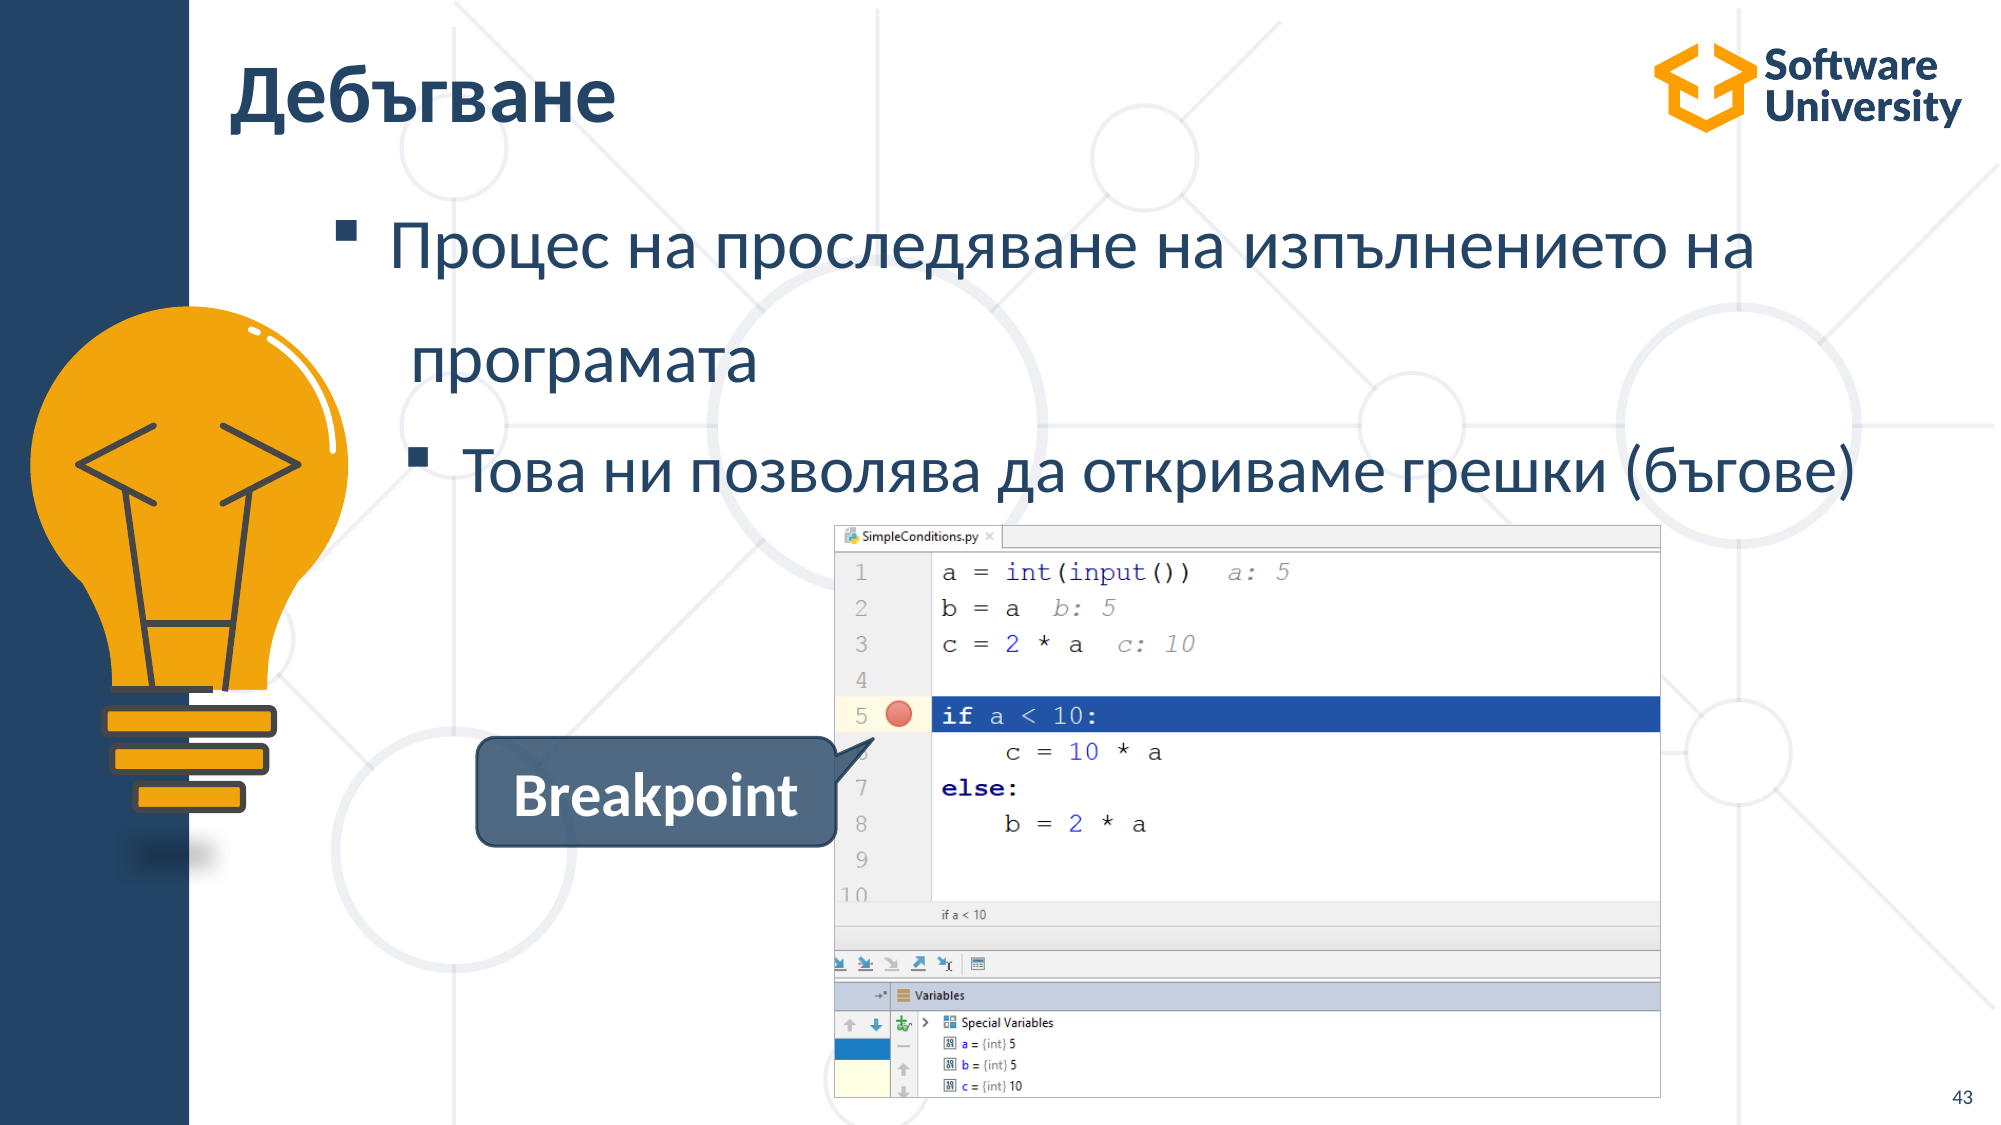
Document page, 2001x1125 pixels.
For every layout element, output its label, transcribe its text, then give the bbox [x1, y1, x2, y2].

text_box Breakpoint [474, 735, 828, 849]
picture [1641, 31, 1973, 145]
title Дебъгване [212, 16, 1628, 162]
text_box 43 [1927, 1067, 1989, 1117]
list Процес на проследяване на изпълнението на програмата Това ни позволява да откриваме грешки (бъгове) [312, 187, 1941, 1053]
picture [833, 524, 1662, 1098]
